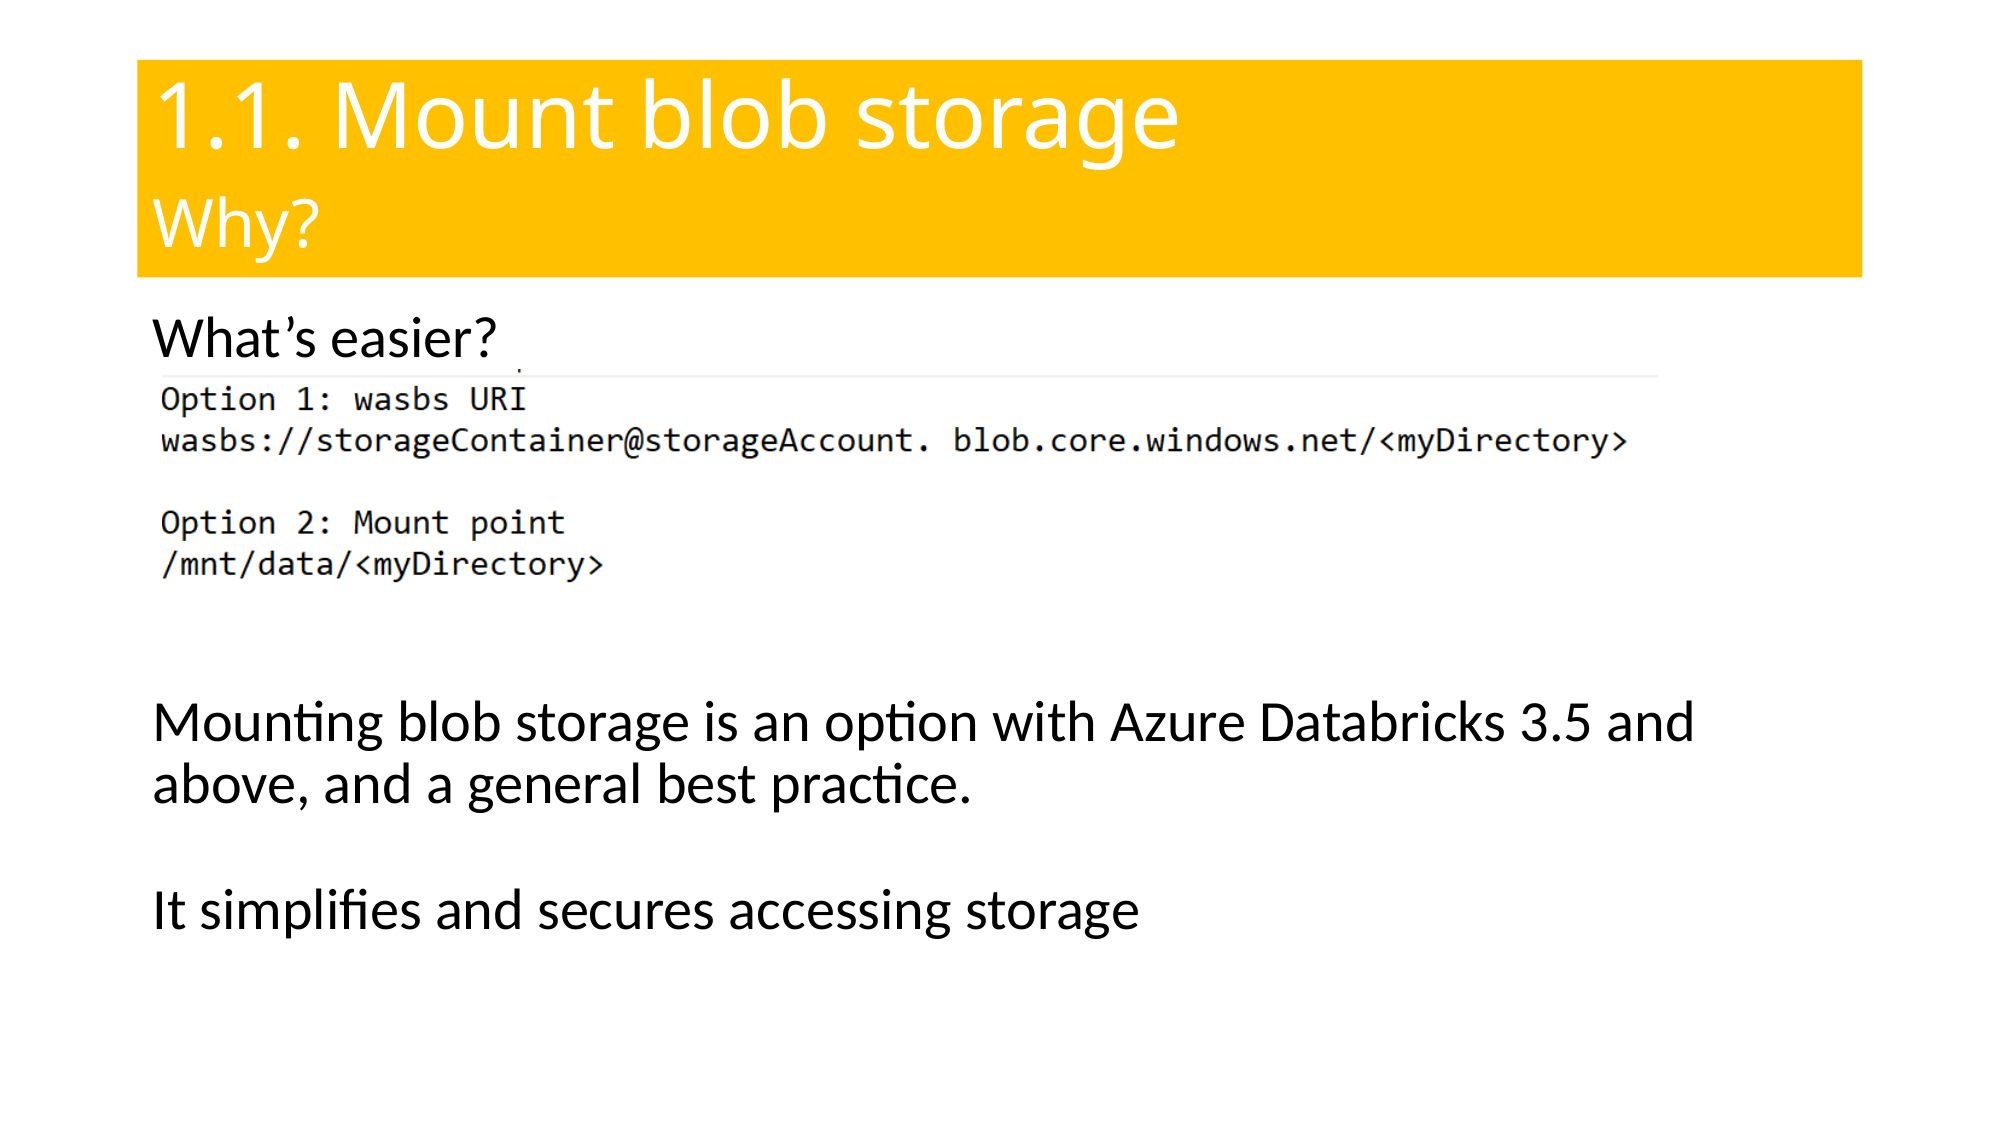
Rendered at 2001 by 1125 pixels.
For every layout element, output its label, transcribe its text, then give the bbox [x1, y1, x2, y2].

list What’s easier? Mounting blob storage is an option with Azure Databricks 3.5 and above, and a general best practice. It simplifies and secures accessing storage [137, 299, 1863, 1014]
picture [162, 369, 1658, 644]
title 1.1. Mount blob storage Why? [137, 59, 1863, 278]
